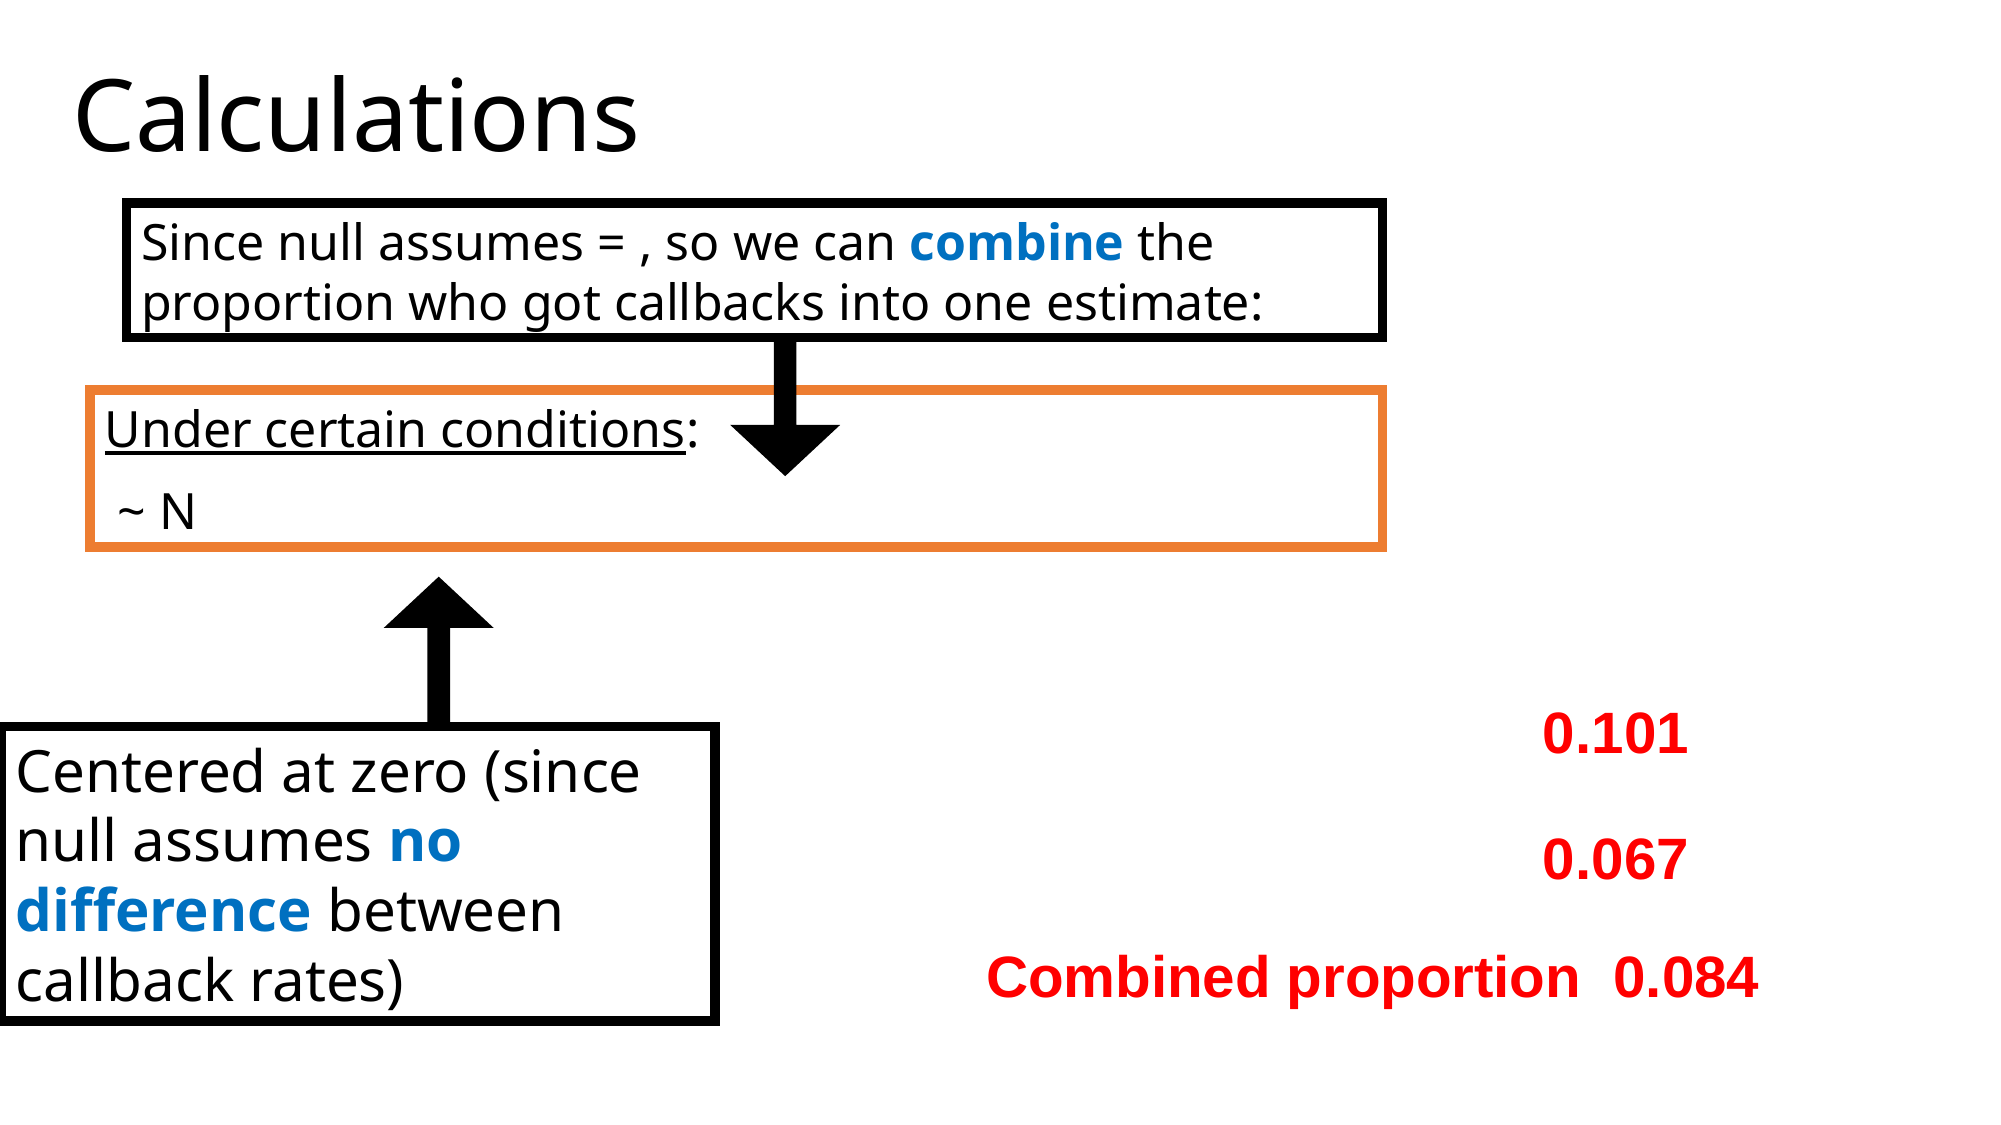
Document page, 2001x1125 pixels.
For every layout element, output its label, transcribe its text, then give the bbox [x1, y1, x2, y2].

text_box Centered at zero (since null assumes no difference between callback rates) [0, 725, 716, 1022]
text_box [381, 575, 497, 725]
text_box [727, 342, 843, 478]
text_box Calculations [57, 43, 1357, 179]
